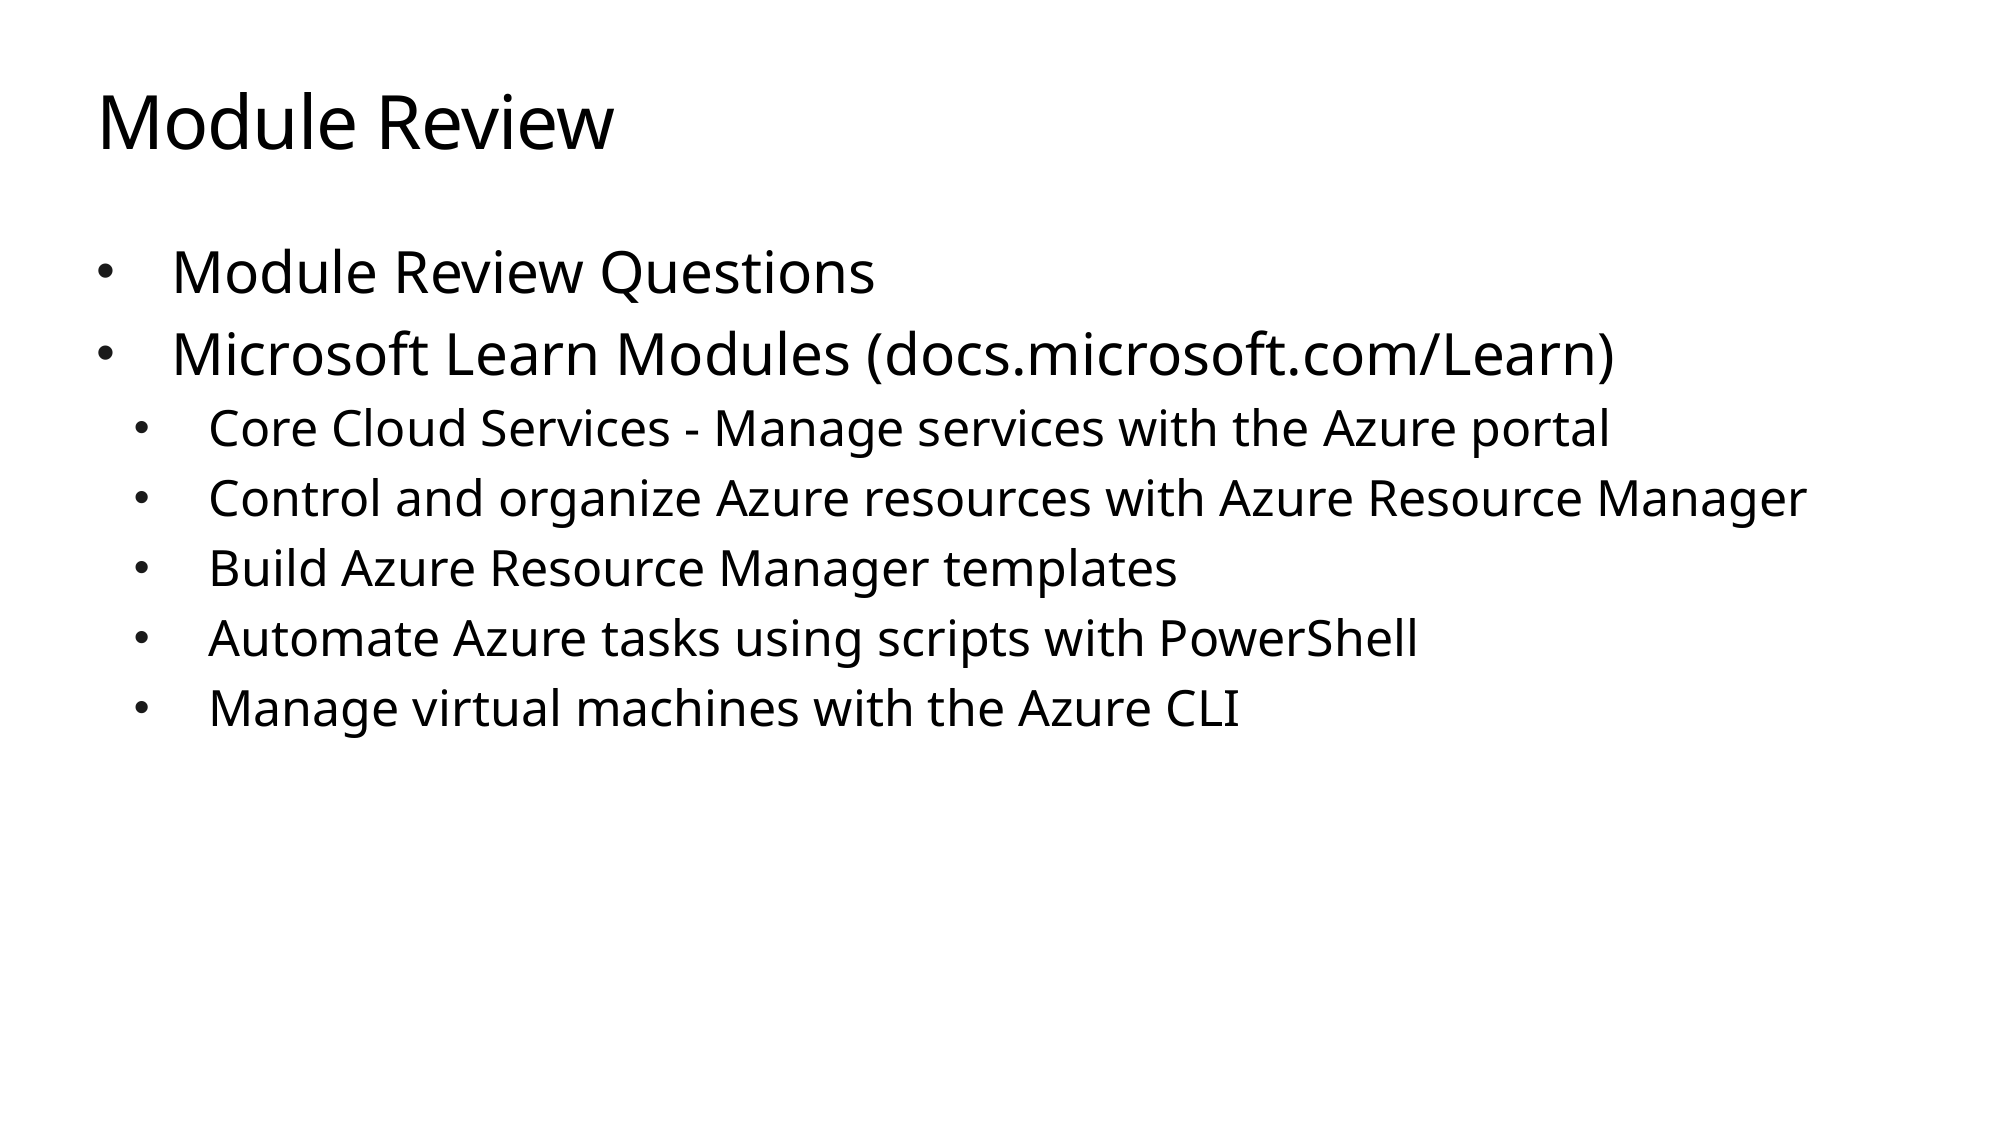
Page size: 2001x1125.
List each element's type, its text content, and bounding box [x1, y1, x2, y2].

title Module Review [96, 75, 1904, 166]
list Module Review Questions Microsoft Learn Modules (docs.microsoft.com/Learn) Core Cloud Services - Manage services with the Azure portal Control and organize Azure resources with Azure Resource Manager Build Azure Resource Manager templates Automate Azure tasks using scripts with PowerShell Manage virtual machines with the Azure CLI [96, 235, 1904, 827]
